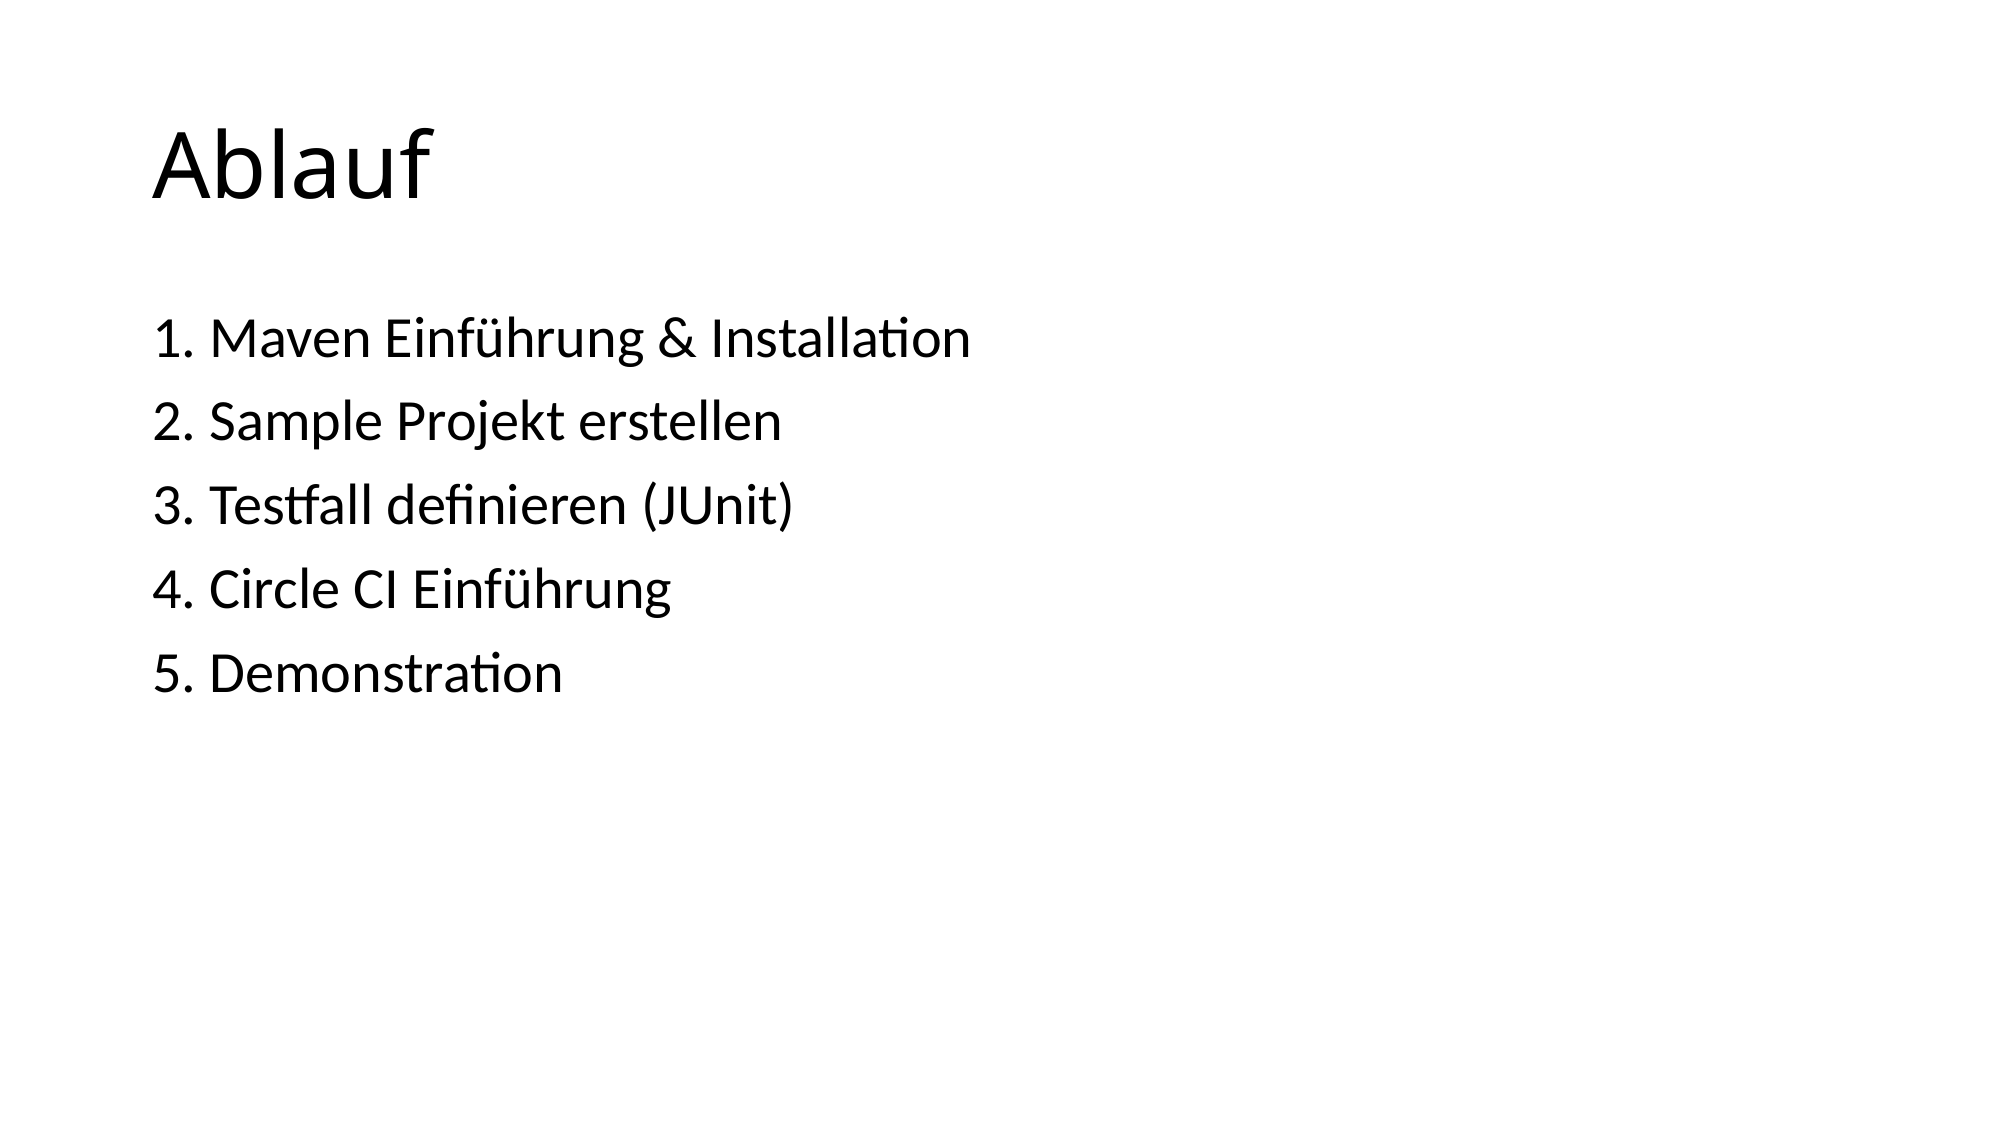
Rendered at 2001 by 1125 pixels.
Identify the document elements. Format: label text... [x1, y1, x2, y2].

text_box Ablauf [137, 59, 1863, 278]
text_box Maven Einführung & Installation Sample Projekt erstellen Testfall definieren (JUnit) Circle CI Einführung Demonstration [137, 299, 1863, 1013]
